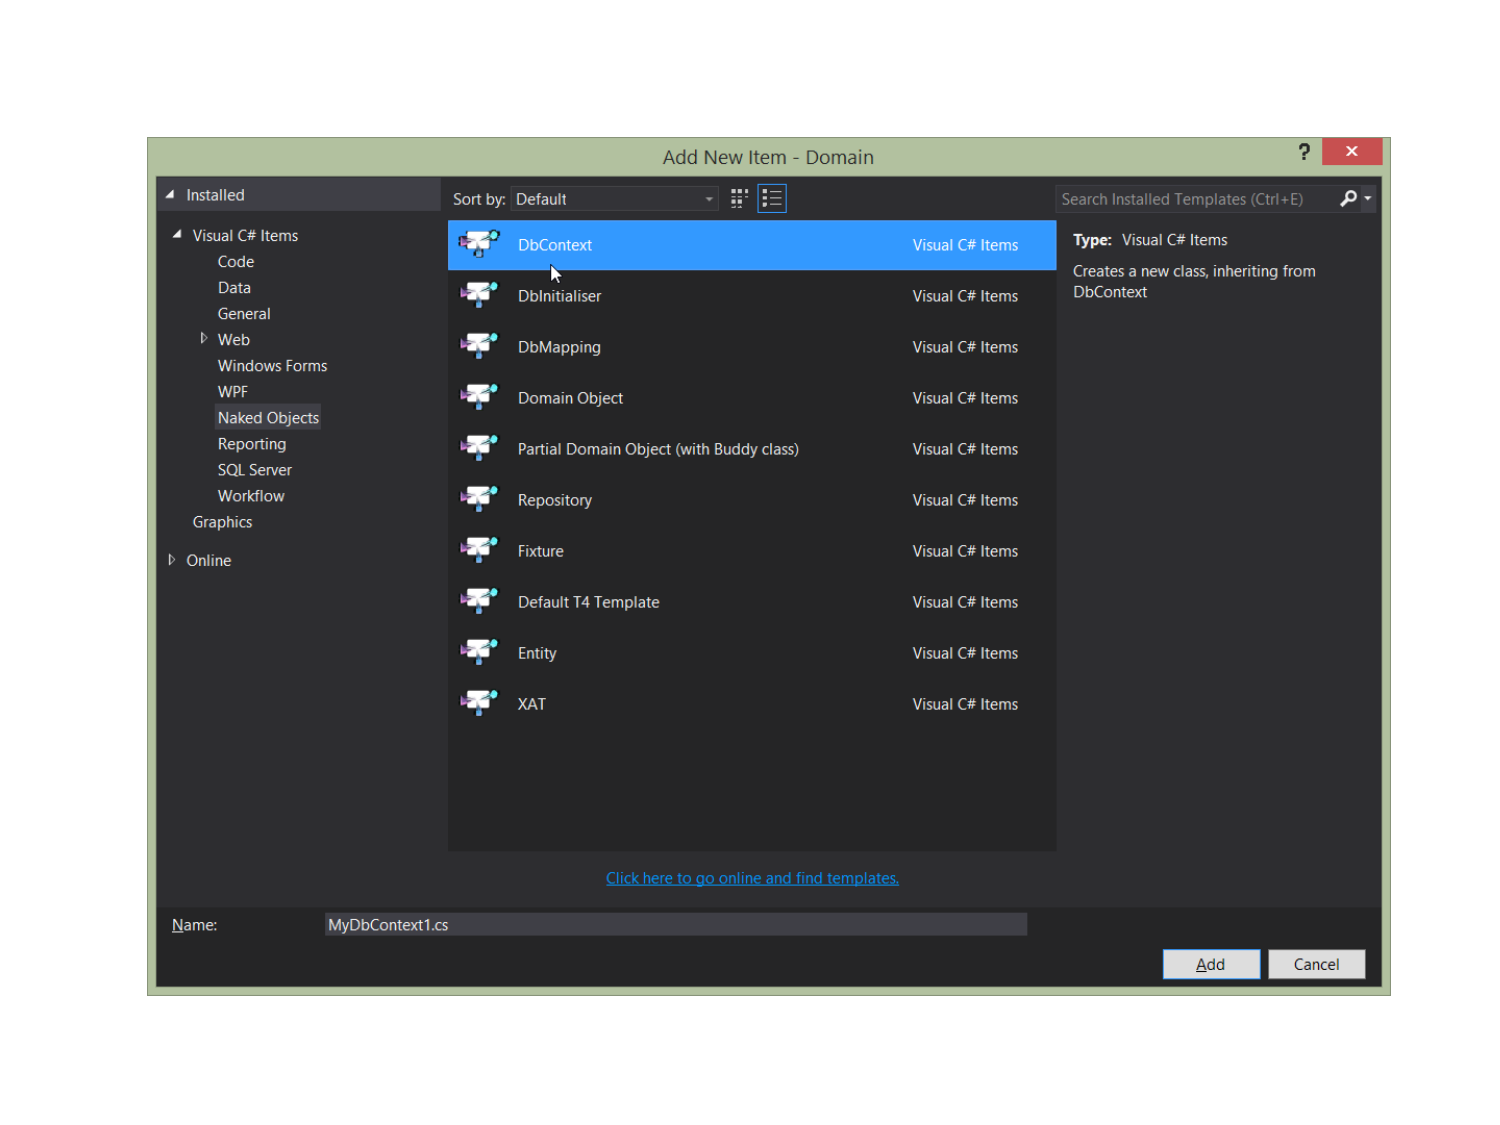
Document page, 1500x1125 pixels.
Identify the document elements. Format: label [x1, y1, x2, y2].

picture [147, 136, 1391, 996]
